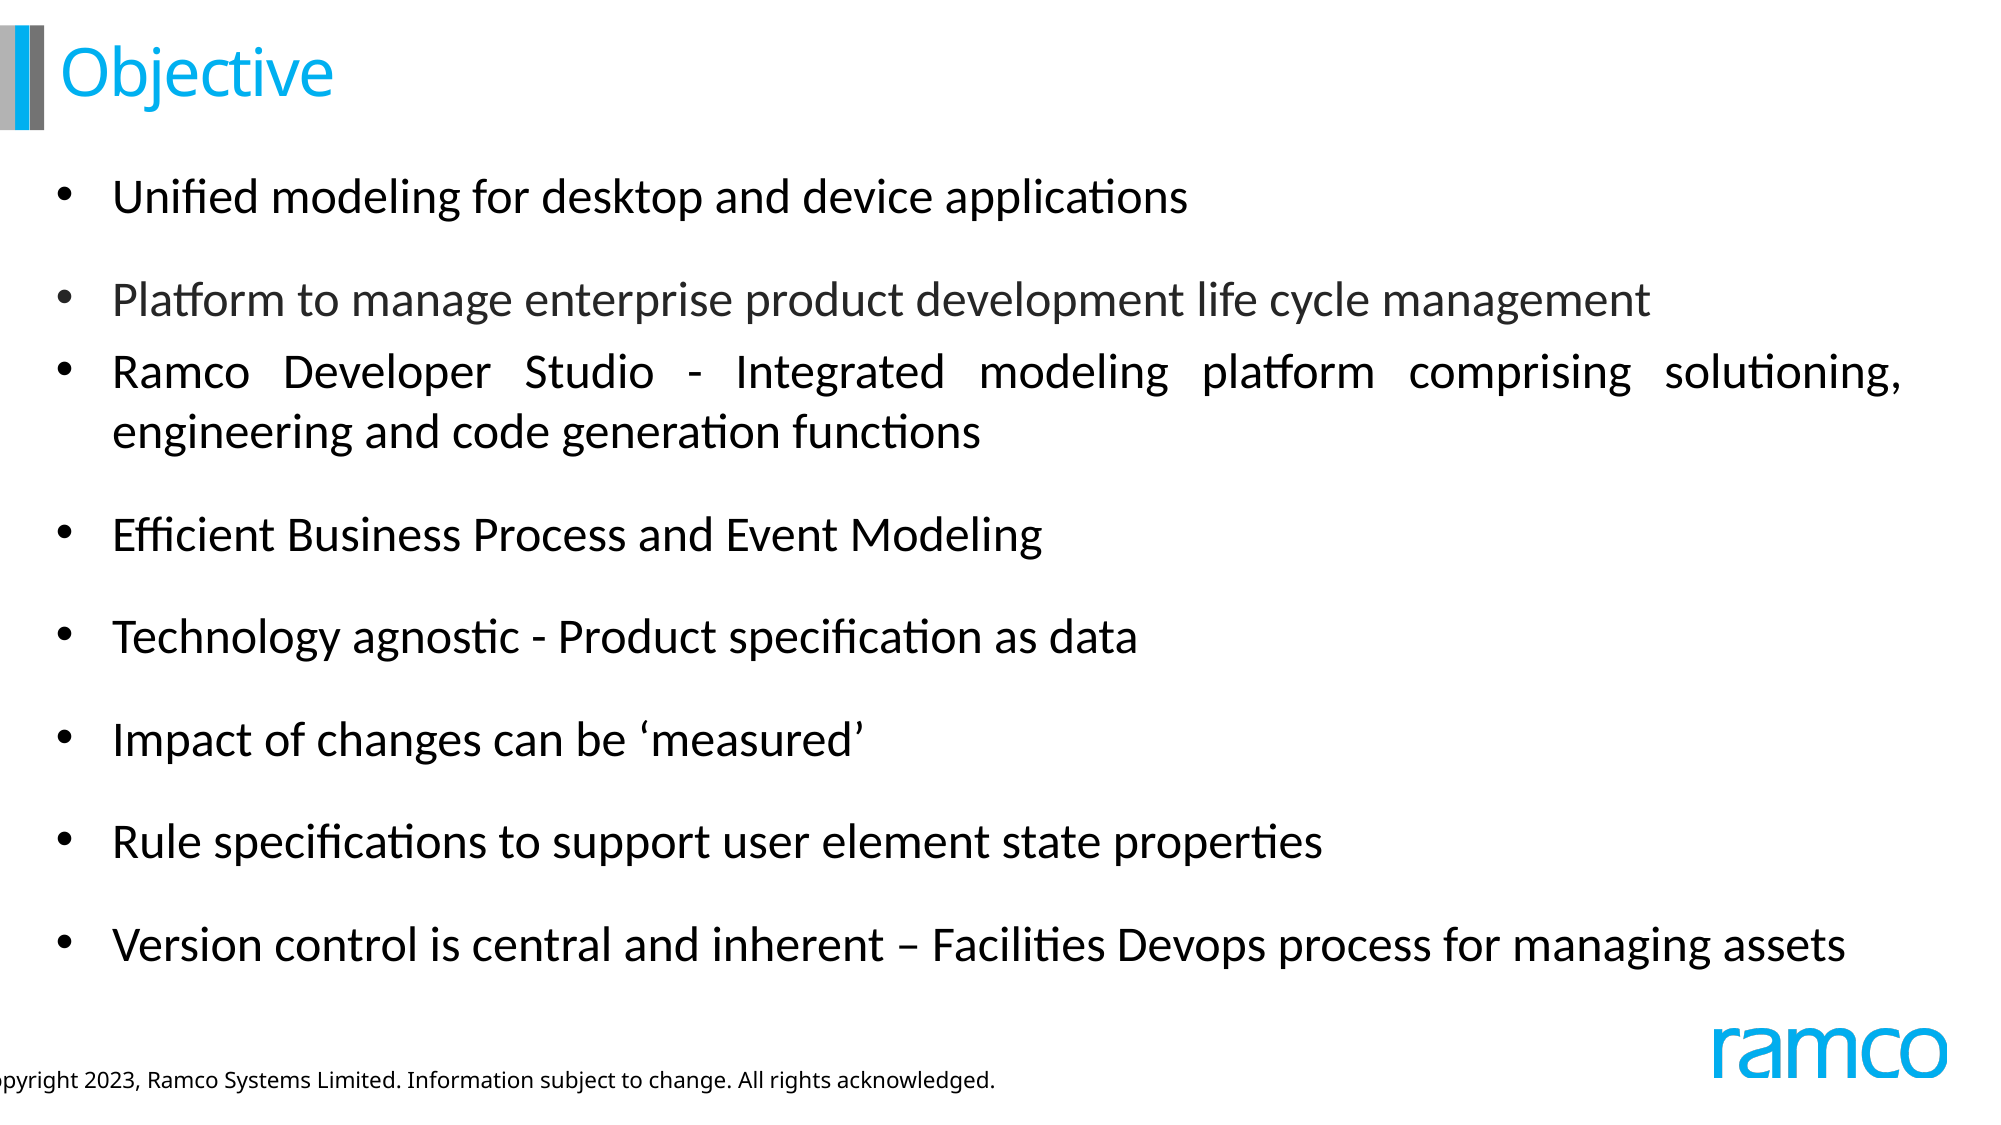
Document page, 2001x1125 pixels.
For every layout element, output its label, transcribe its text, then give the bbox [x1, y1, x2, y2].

title Objective [44, 25, 1703, 109]
text_box Unified modeling for desktop and device applications Platform to manage enterprise product development life cycle management Ramco Developer Studio - Integrated modeling platform comprising solutioning, engineering and code generation functions Efficient Business Process and Event Modeling Technology agnostic - Product specification as data Impact of changes can be ‘measured’ Rule specifications to support user element state properties Version control is central and inherent – Facilities Devops process for managing assets [25, 109, 1934, 996]
